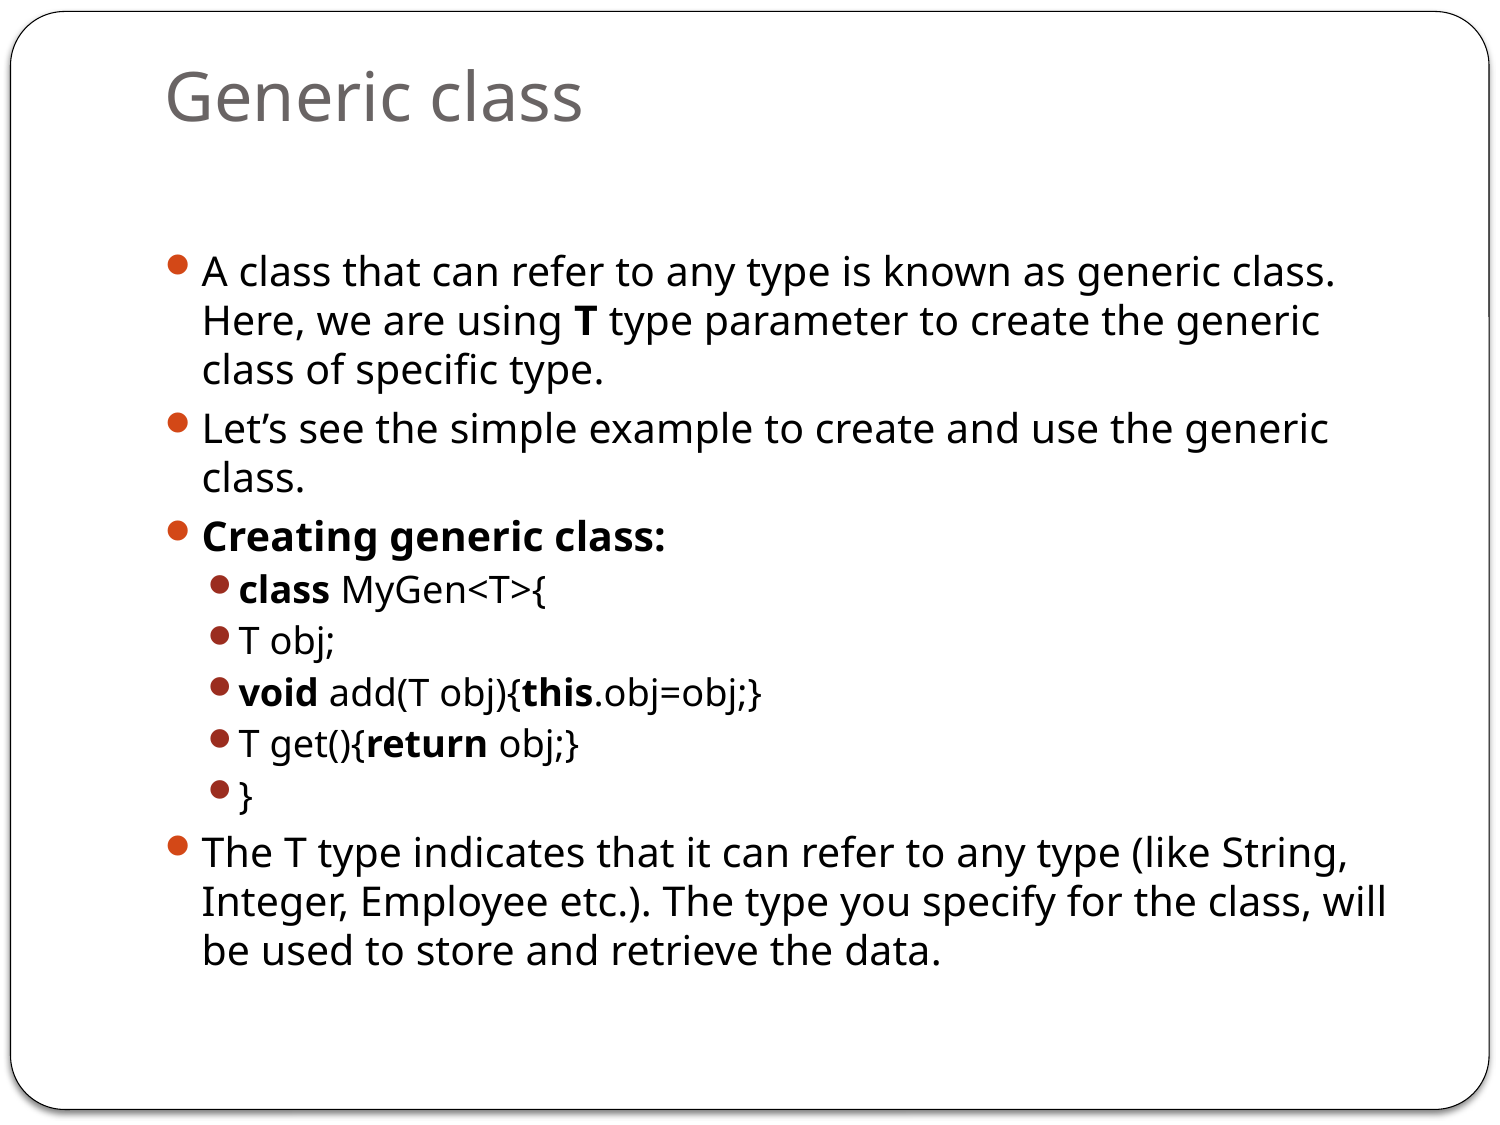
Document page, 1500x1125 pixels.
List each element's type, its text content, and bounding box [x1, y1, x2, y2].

title Generic class [150, 45, 1425, 233]
list A class that can refer to any type is known as generic class. Here, we are using T type parameter to create the generic class of specific type. Let’s see the simple example to create and use the generic class. Creating generic class: class MyGen<T>{ T obj; void add(T obj){this.obj=obj;} T get(){return obj;} } The T type indicates that it can refer to any type (like String, Integer, Employee etc.). The type you specify for the class, will be used to store and retrieve the data. [150, 237, 1425, 988]
